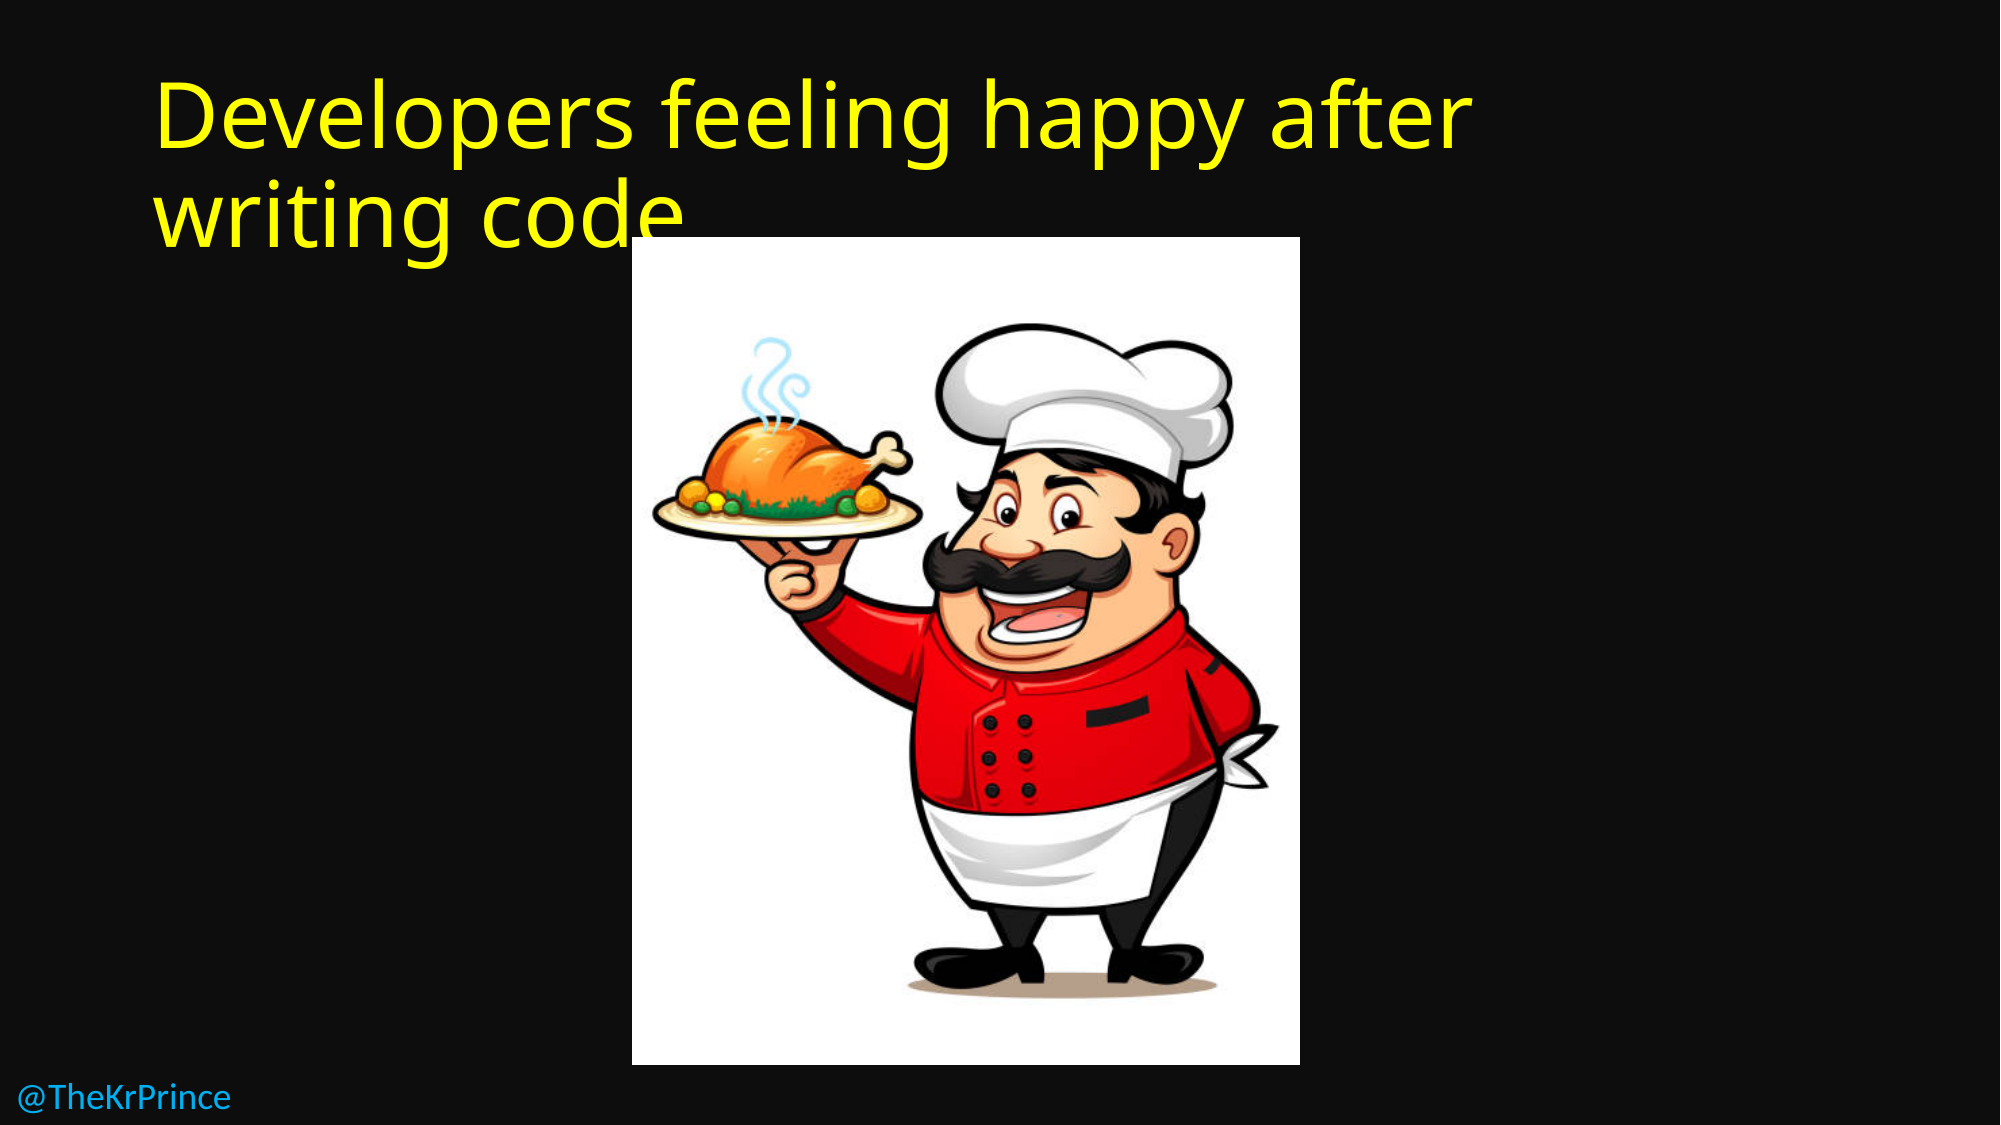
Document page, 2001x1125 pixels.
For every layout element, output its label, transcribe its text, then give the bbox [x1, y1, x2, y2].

title Developers feeling happy after writing code [137, 59, 1796, 278]
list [632, 238, 1300, 1065]
text_box @TheKrPrince [0, 1064, 274, 1125]
